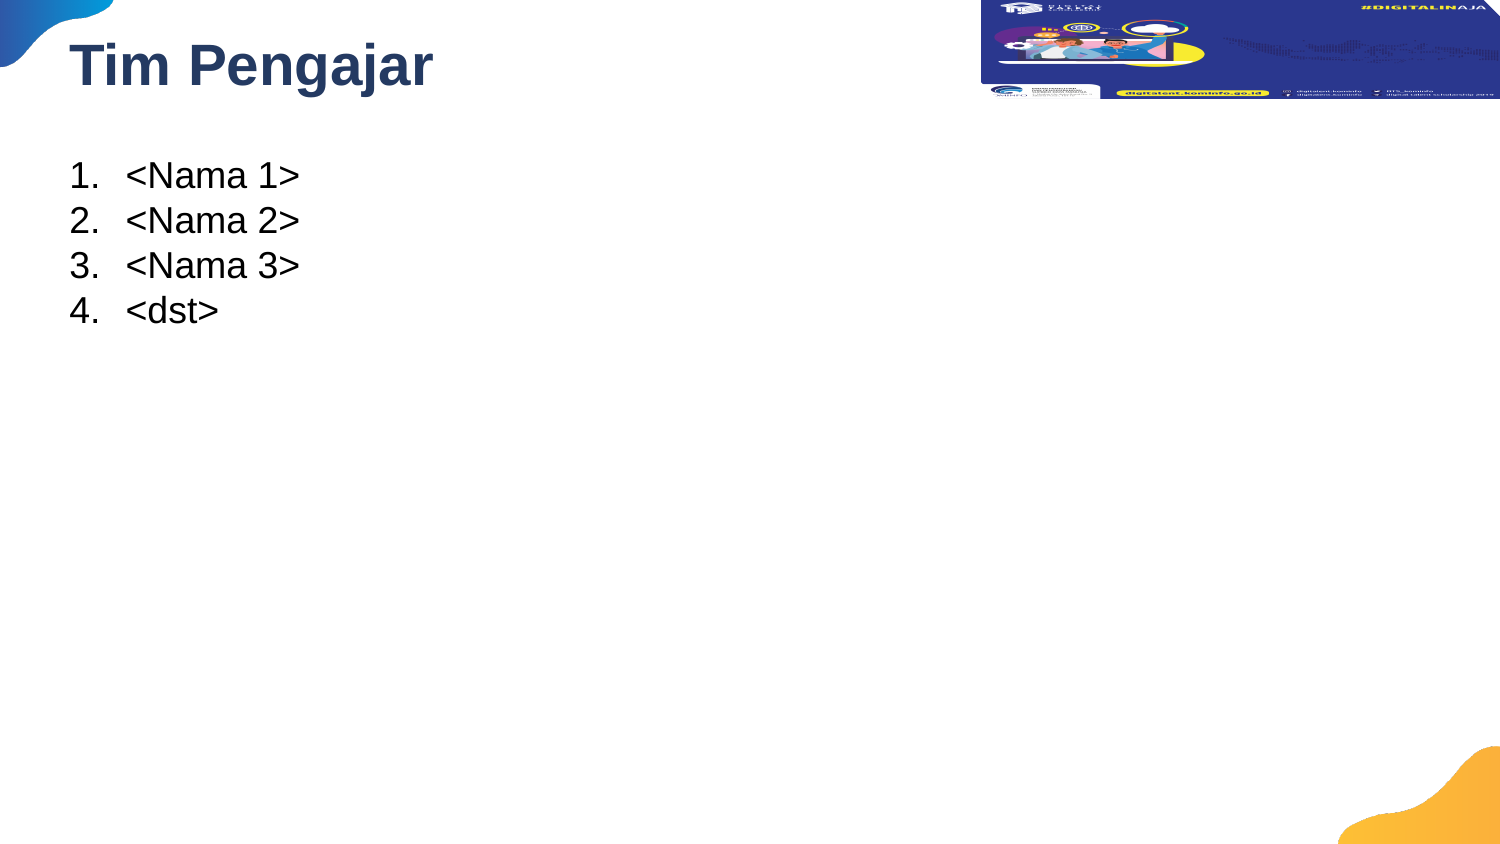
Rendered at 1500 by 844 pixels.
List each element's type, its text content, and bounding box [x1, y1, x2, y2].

picture [1335, 738, 1500, 844]
picture [980, 0, 1500, 100]
picture [0, 0, 115, 73]
text_box <Nama 1> <Nama 2> <Nama 3> <dst> [54, 143, 1443, 789]
text_box Tim Pengajar [54, 19, 977, 105]
